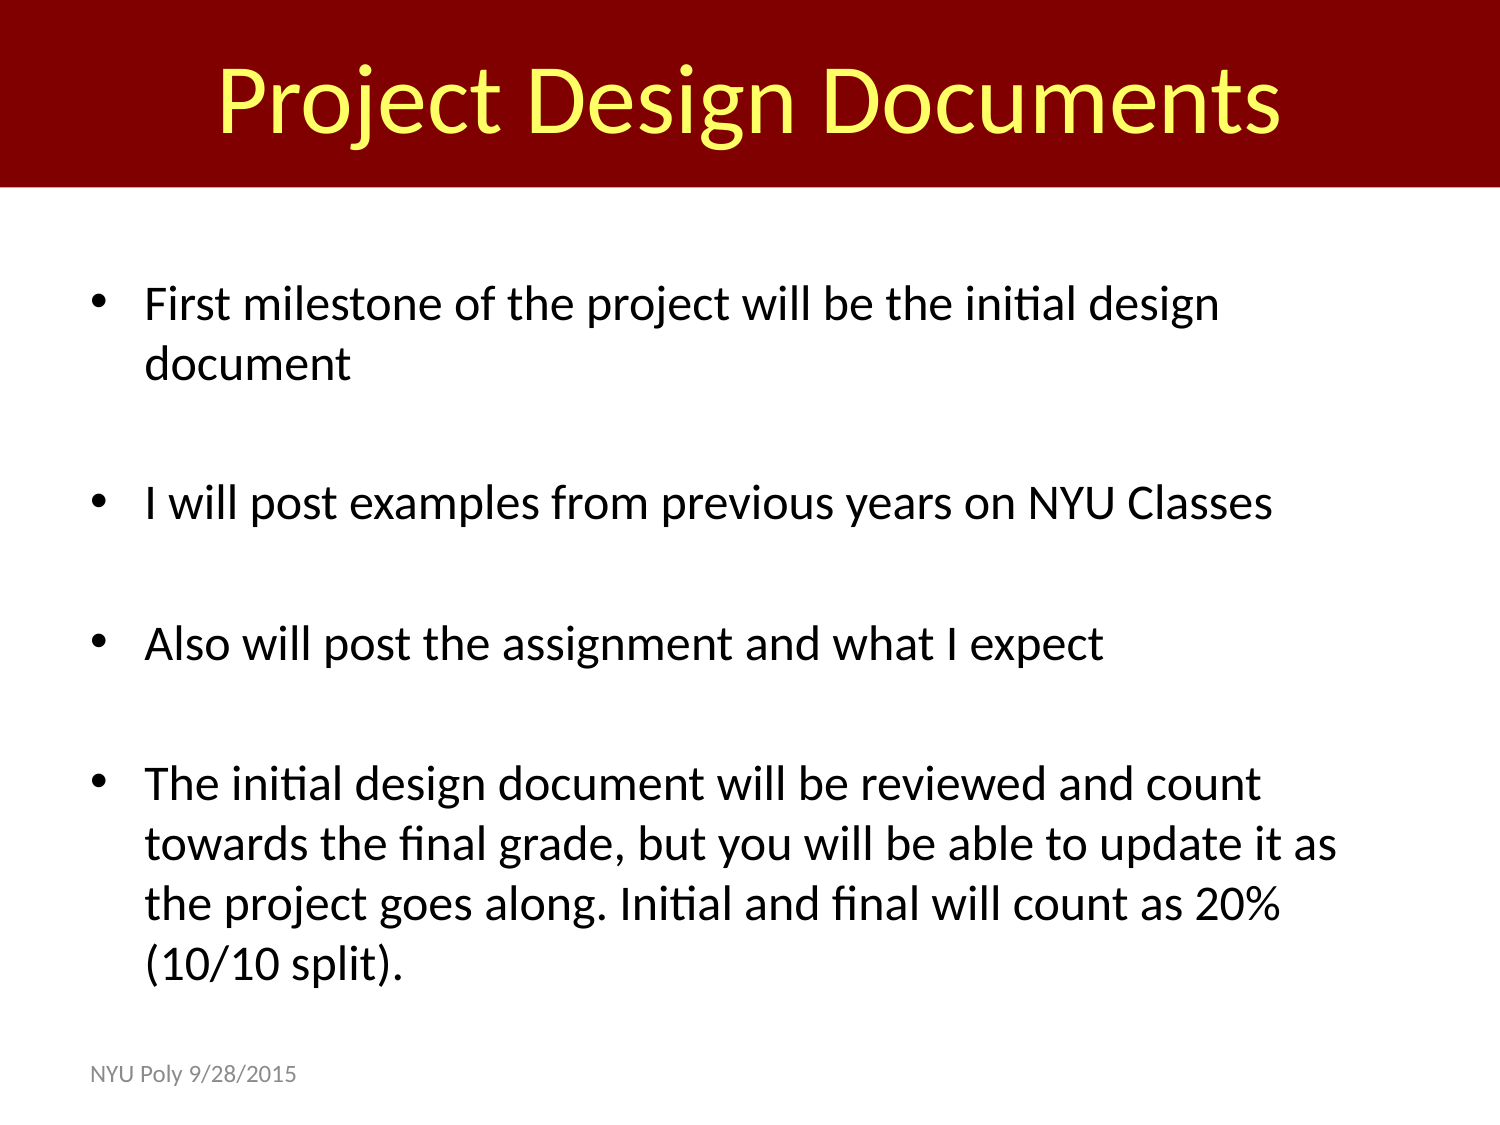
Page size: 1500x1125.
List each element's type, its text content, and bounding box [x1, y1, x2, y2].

text_box Project Design Documents [0, 0, 1500, 190]
list First milestone of the project will be the initial design document I will post examples from previous years on NYU Classes Also will post the assignment and what I expect The initial design document will be reviewed and count towards the final grade, but you will be able to update it as the project goes along. Initial and final will count as 20% (10/10 split). [75, 262, 1425, 1005]
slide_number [75, 1042, 425, 1103]
